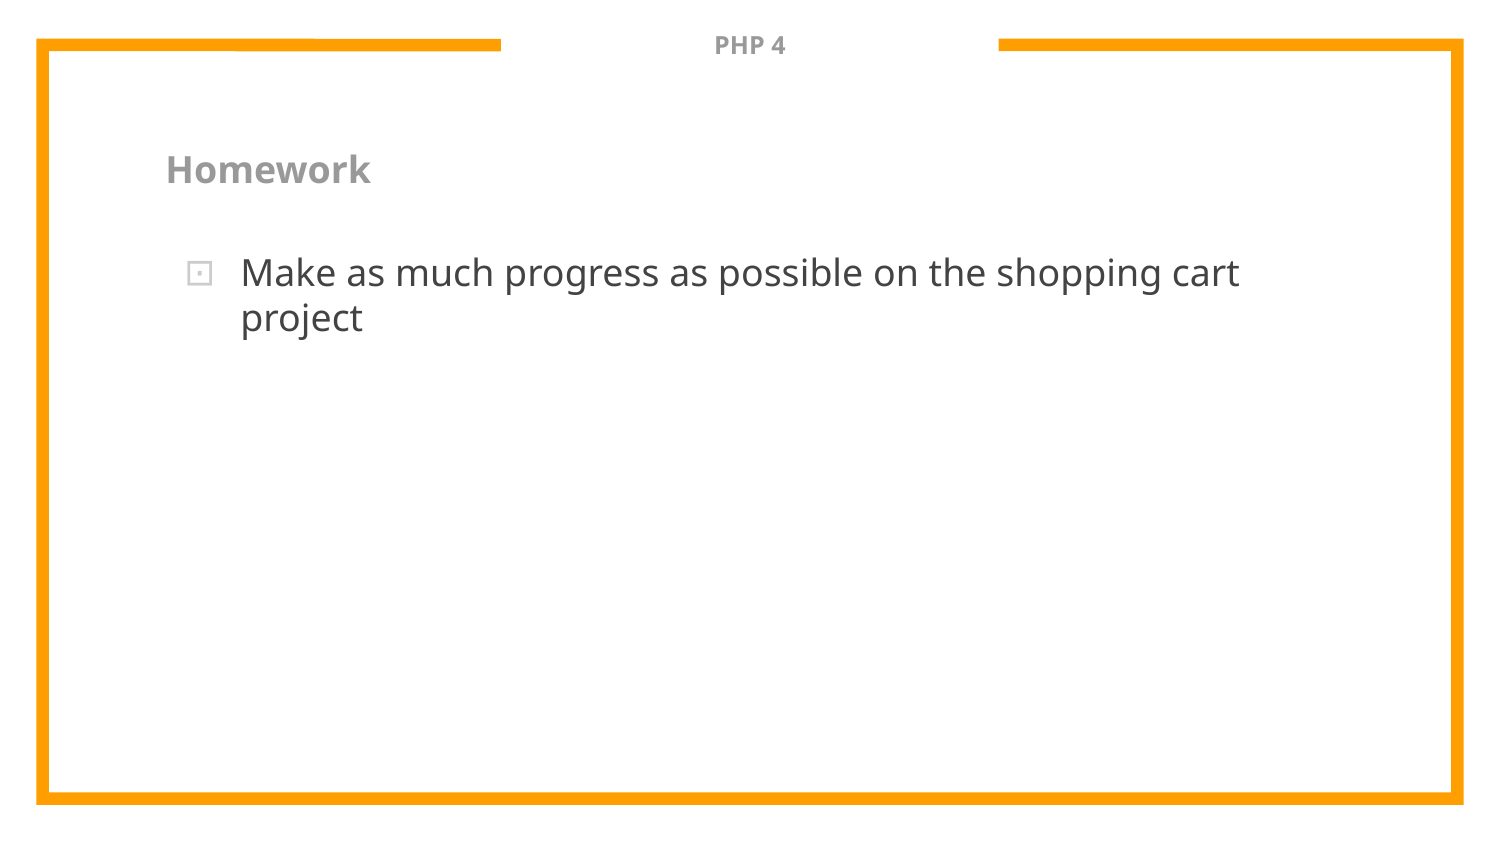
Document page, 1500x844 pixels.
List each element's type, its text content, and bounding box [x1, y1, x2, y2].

title PHP 4 [501, 15, 999, 92]
list Homework Make as much progress as possible on the shopping cart project [150, 131, 1350, 672]
